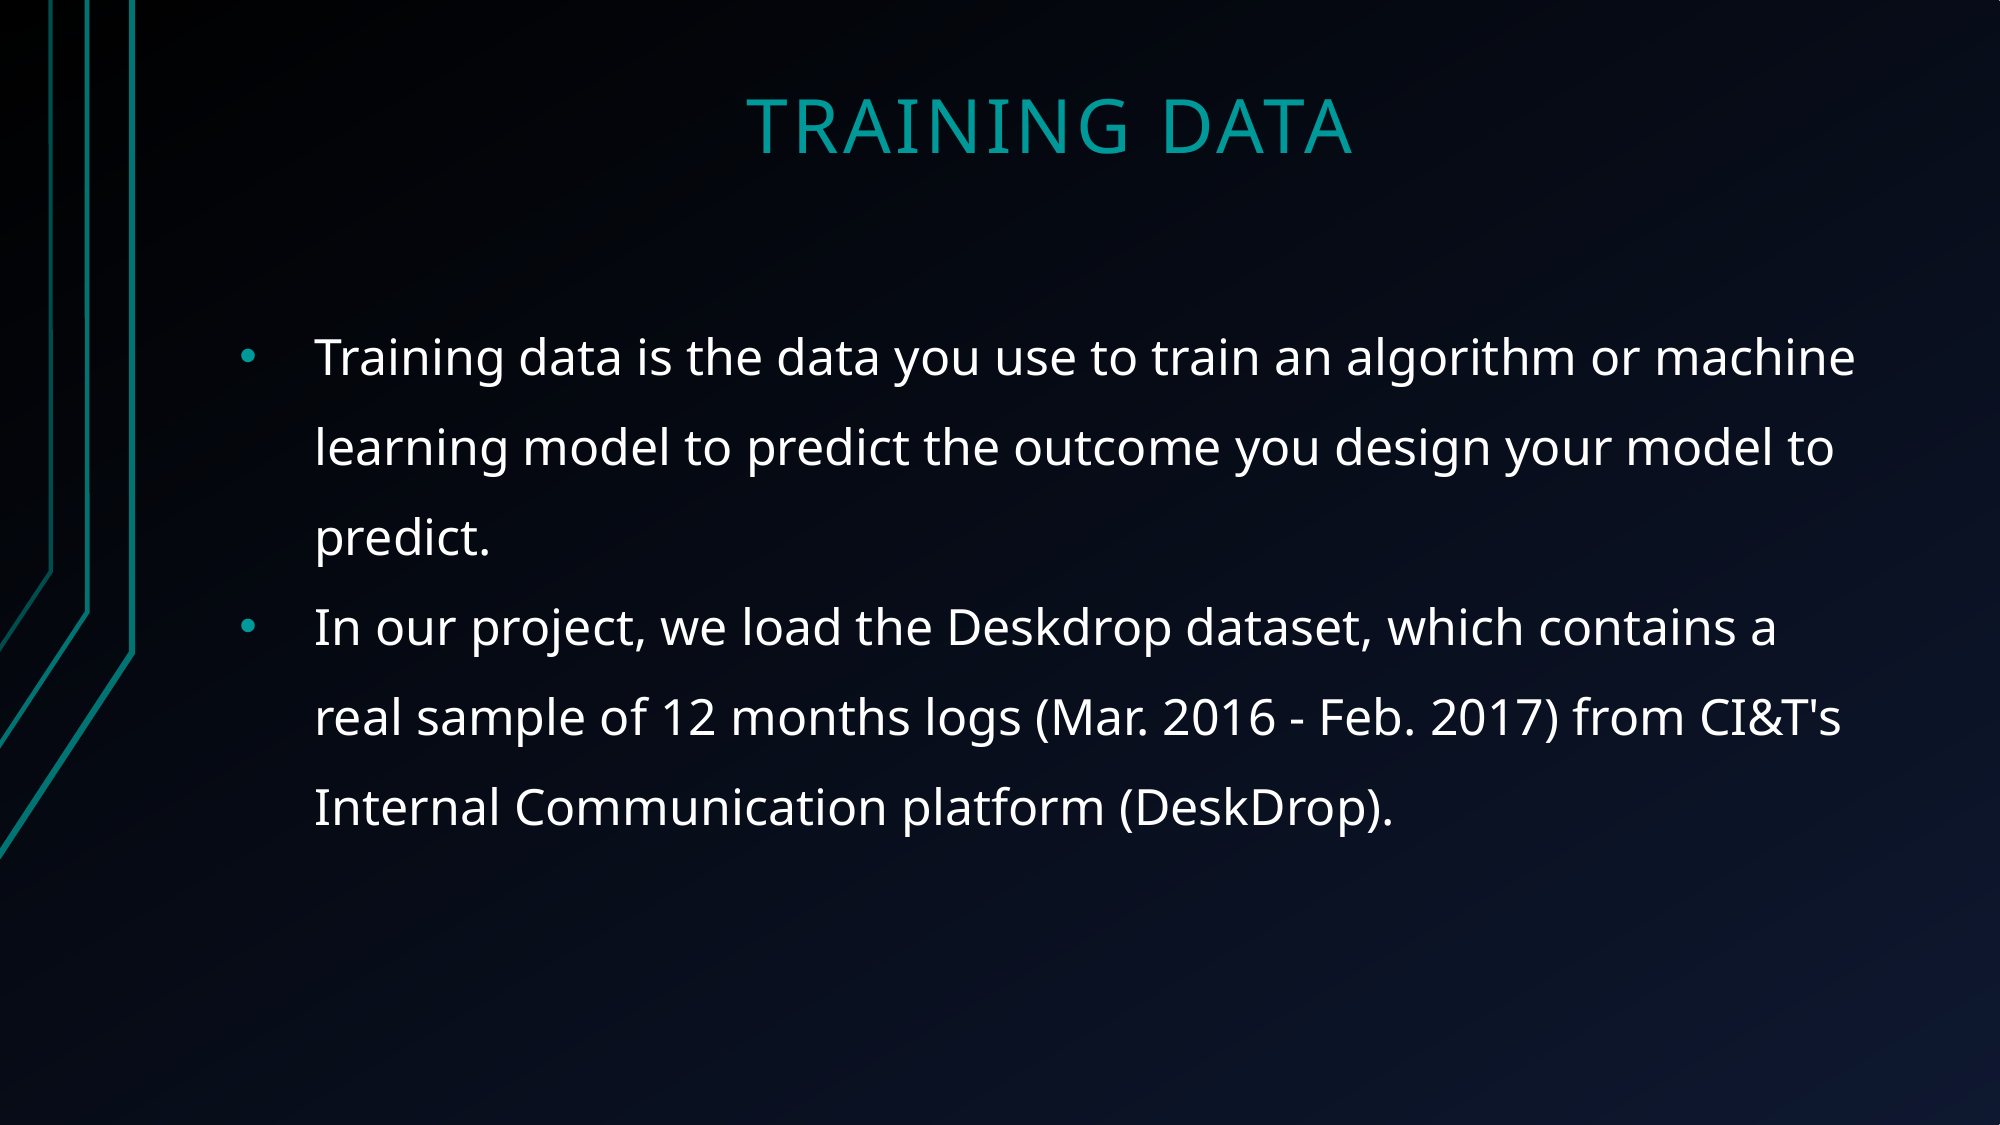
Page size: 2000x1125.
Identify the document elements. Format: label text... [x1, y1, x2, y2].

title Training data [199, 47, 1900, 180]
text_box Training data is the data you use to train an algorithm or machine learning model to predict the outcome you design your model to predict. In our project, we load the Deskdrop dataset, which contains a real sample of 12 months logs (Mar. 2016 - Feb. 2017) from CI&T's Internal Communication platform (DeskDrop). [224, 287, 1875, 843]
